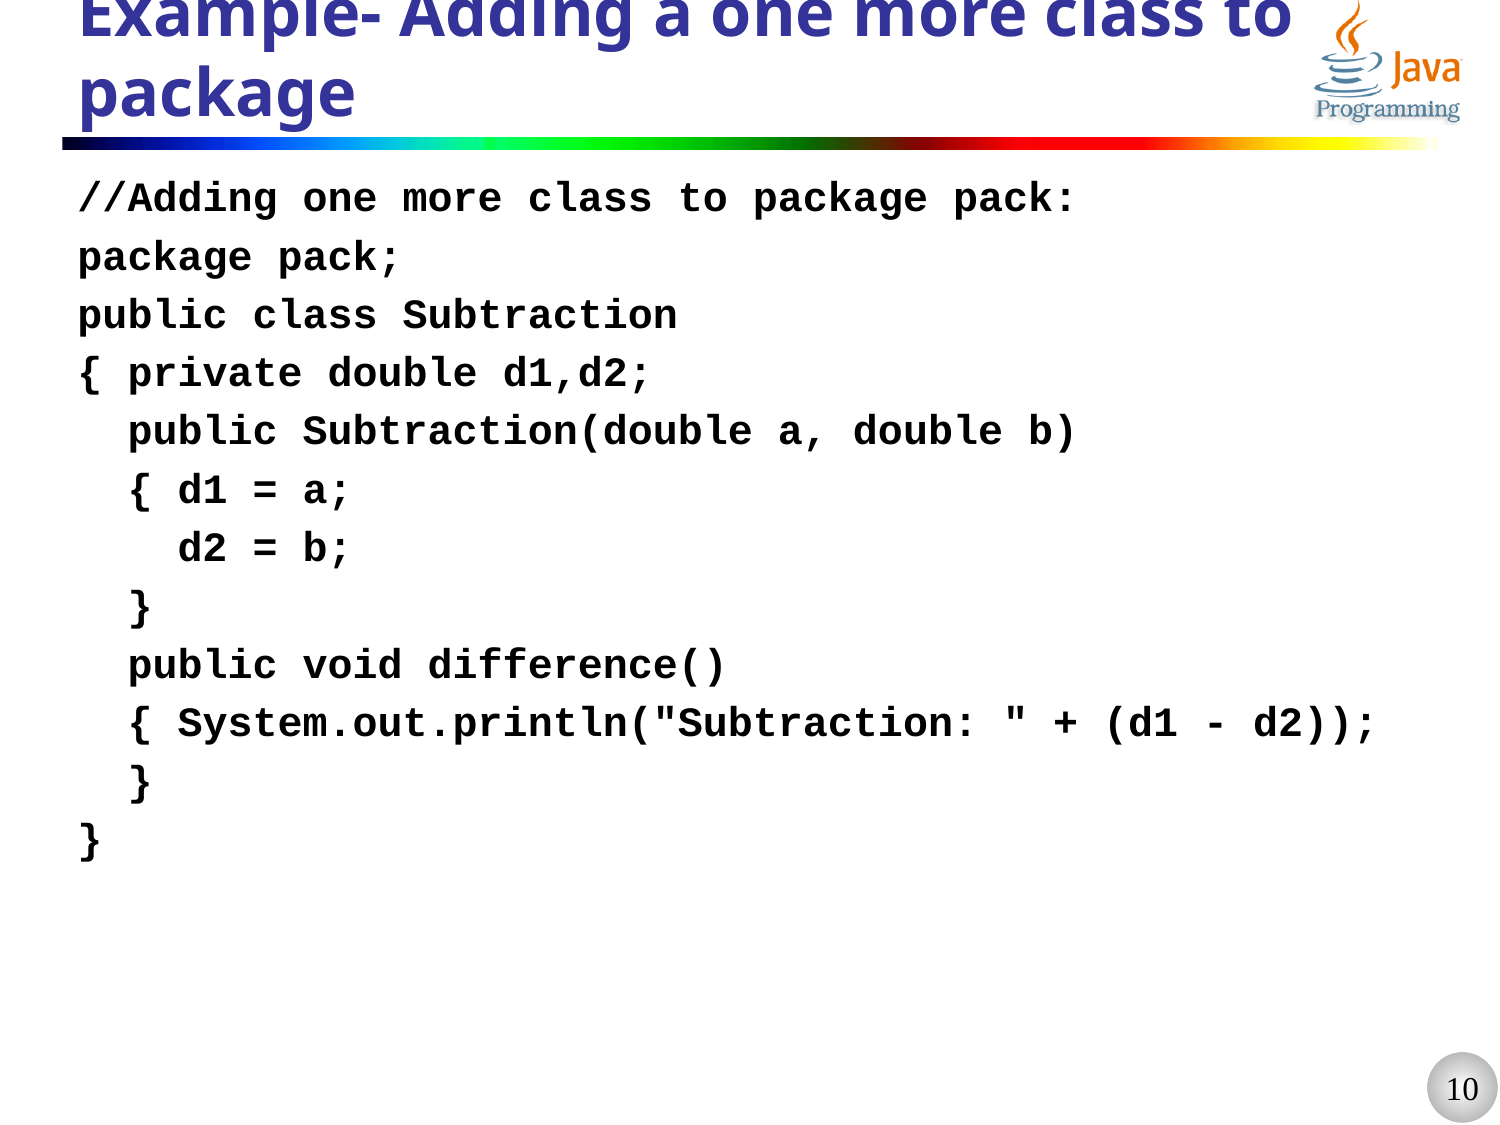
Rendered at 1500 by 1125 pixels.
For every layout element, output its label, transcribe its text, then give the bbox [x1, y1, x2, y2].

list //Adding one more class to package pack: package pack; public class Subtraction { private double d1,d2; public Subtraction(double a, double b) { d1 = a; d2 = b; } public void difference() { System.out.println("Subtraction: " + (d1 - d2)); } } [62, 162, 1463, 1063]
picture [1312, 0, 1463, 125]
picture [62, 138, 355, 150]
title Example- Adding a one more class to package [62, 37, 1438, 138]
picture [382, 138, 1438, 150]
